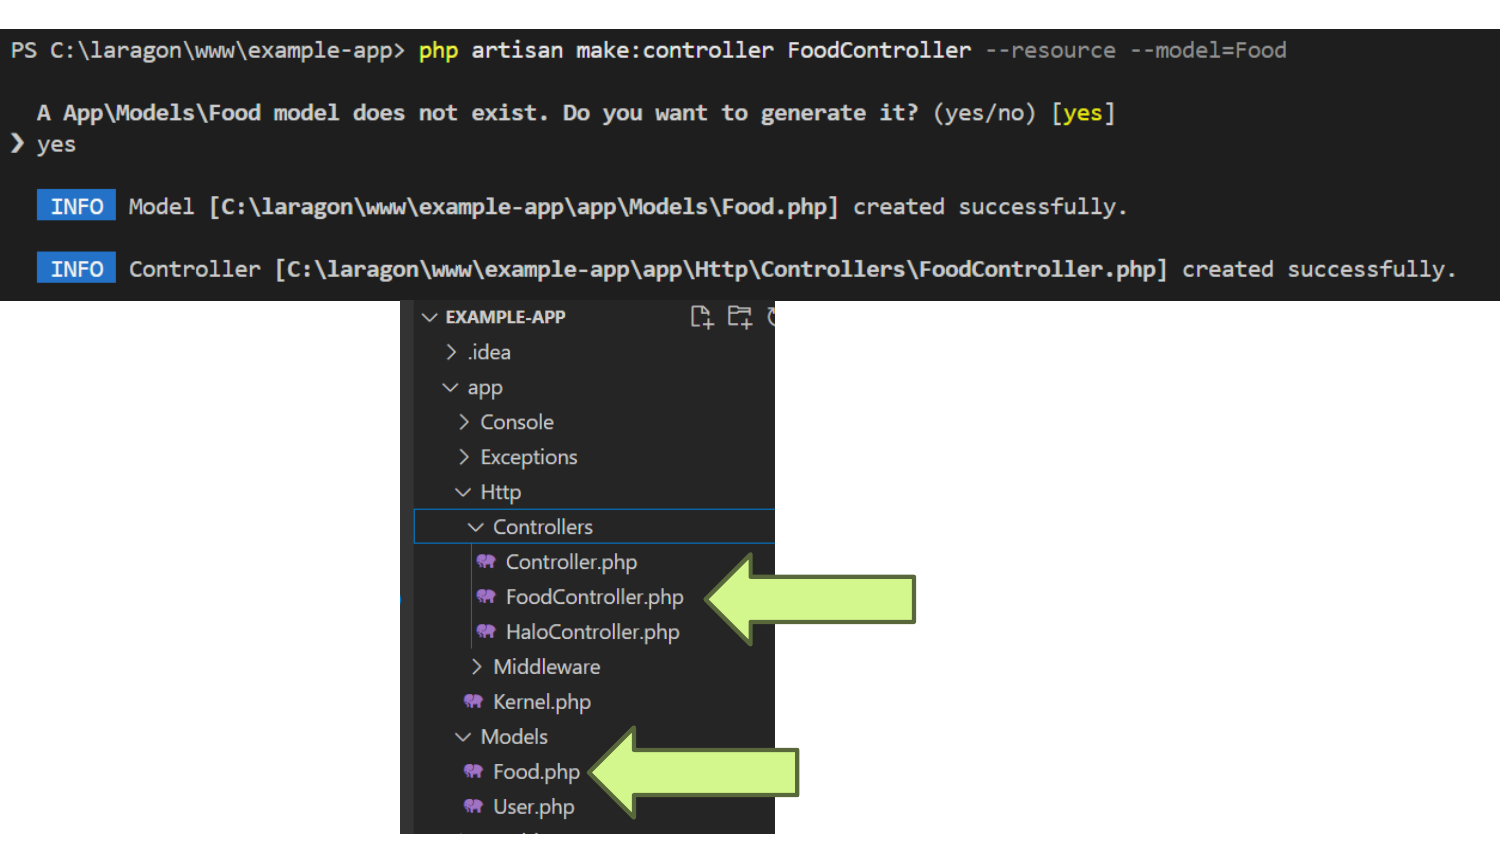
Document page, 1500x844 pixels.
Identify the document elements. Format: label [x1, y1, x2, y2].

text_box [779, 749, 798, 796]
picture [0, 29, 1500, 834]
text_box [779, 576, 914, 622]
